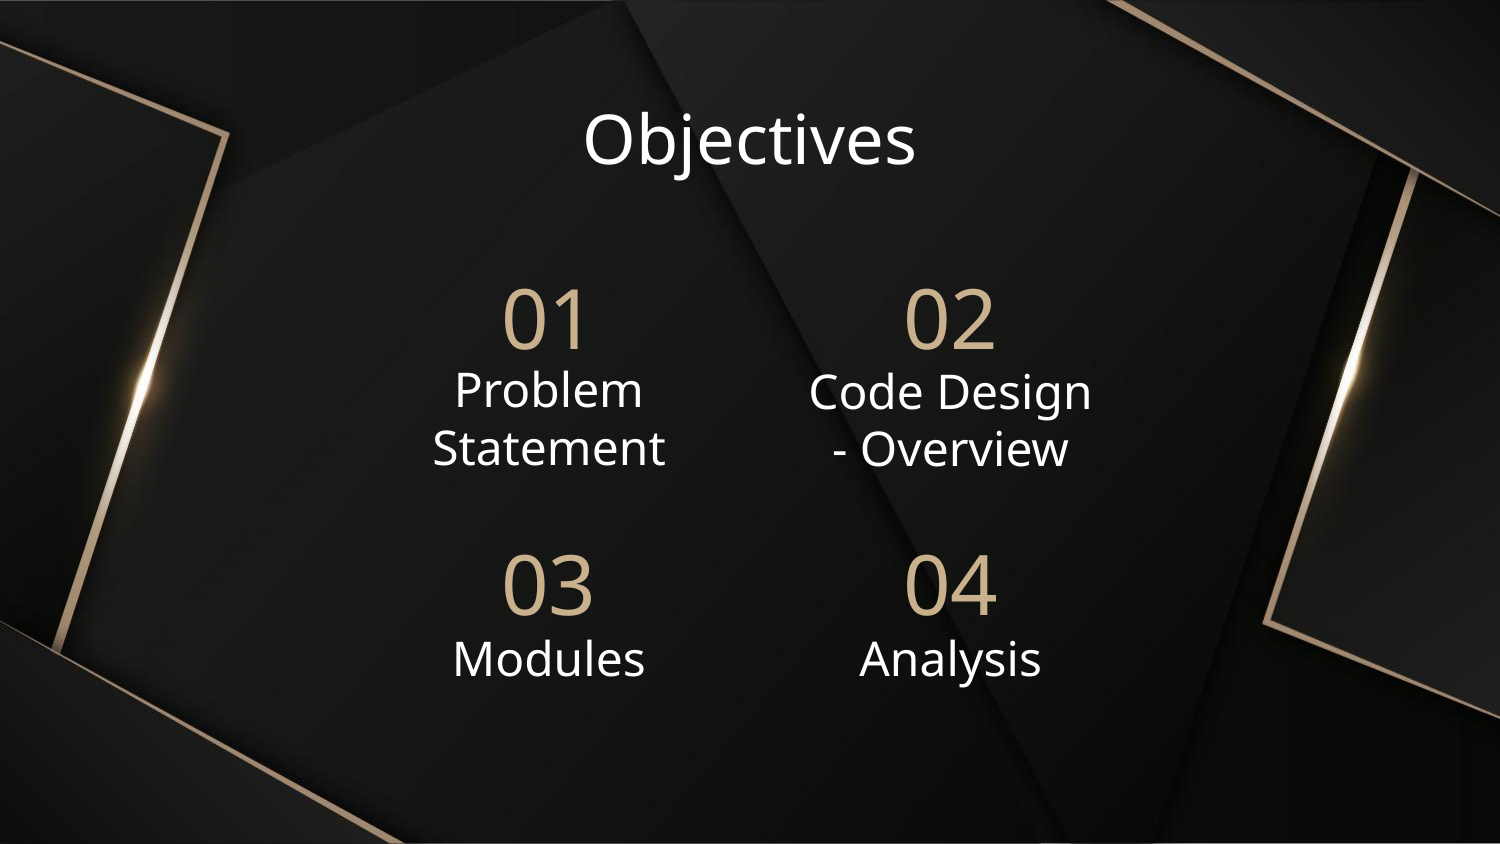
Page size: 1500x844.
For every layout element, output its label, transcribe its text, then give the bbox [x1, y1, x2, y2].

subtitle Modules [375, 627, 723, 687]
title 02 [814, 269, 1088, 381]
picture [0, 0, 1500, 844]
title 01 [412, 269, 686, 381]
title 04 [814, 542, 1088, 648]
title Objectives [114, 80, 1386, 189]
subtitle Problem Statement [375, 387, 723, 447]
subtitle Analysis [777, 627, 1125, 687]
title 03 [412, 542, 686, 627]
subtitle Code Design - Overview [777, 389, 1125, 449]
